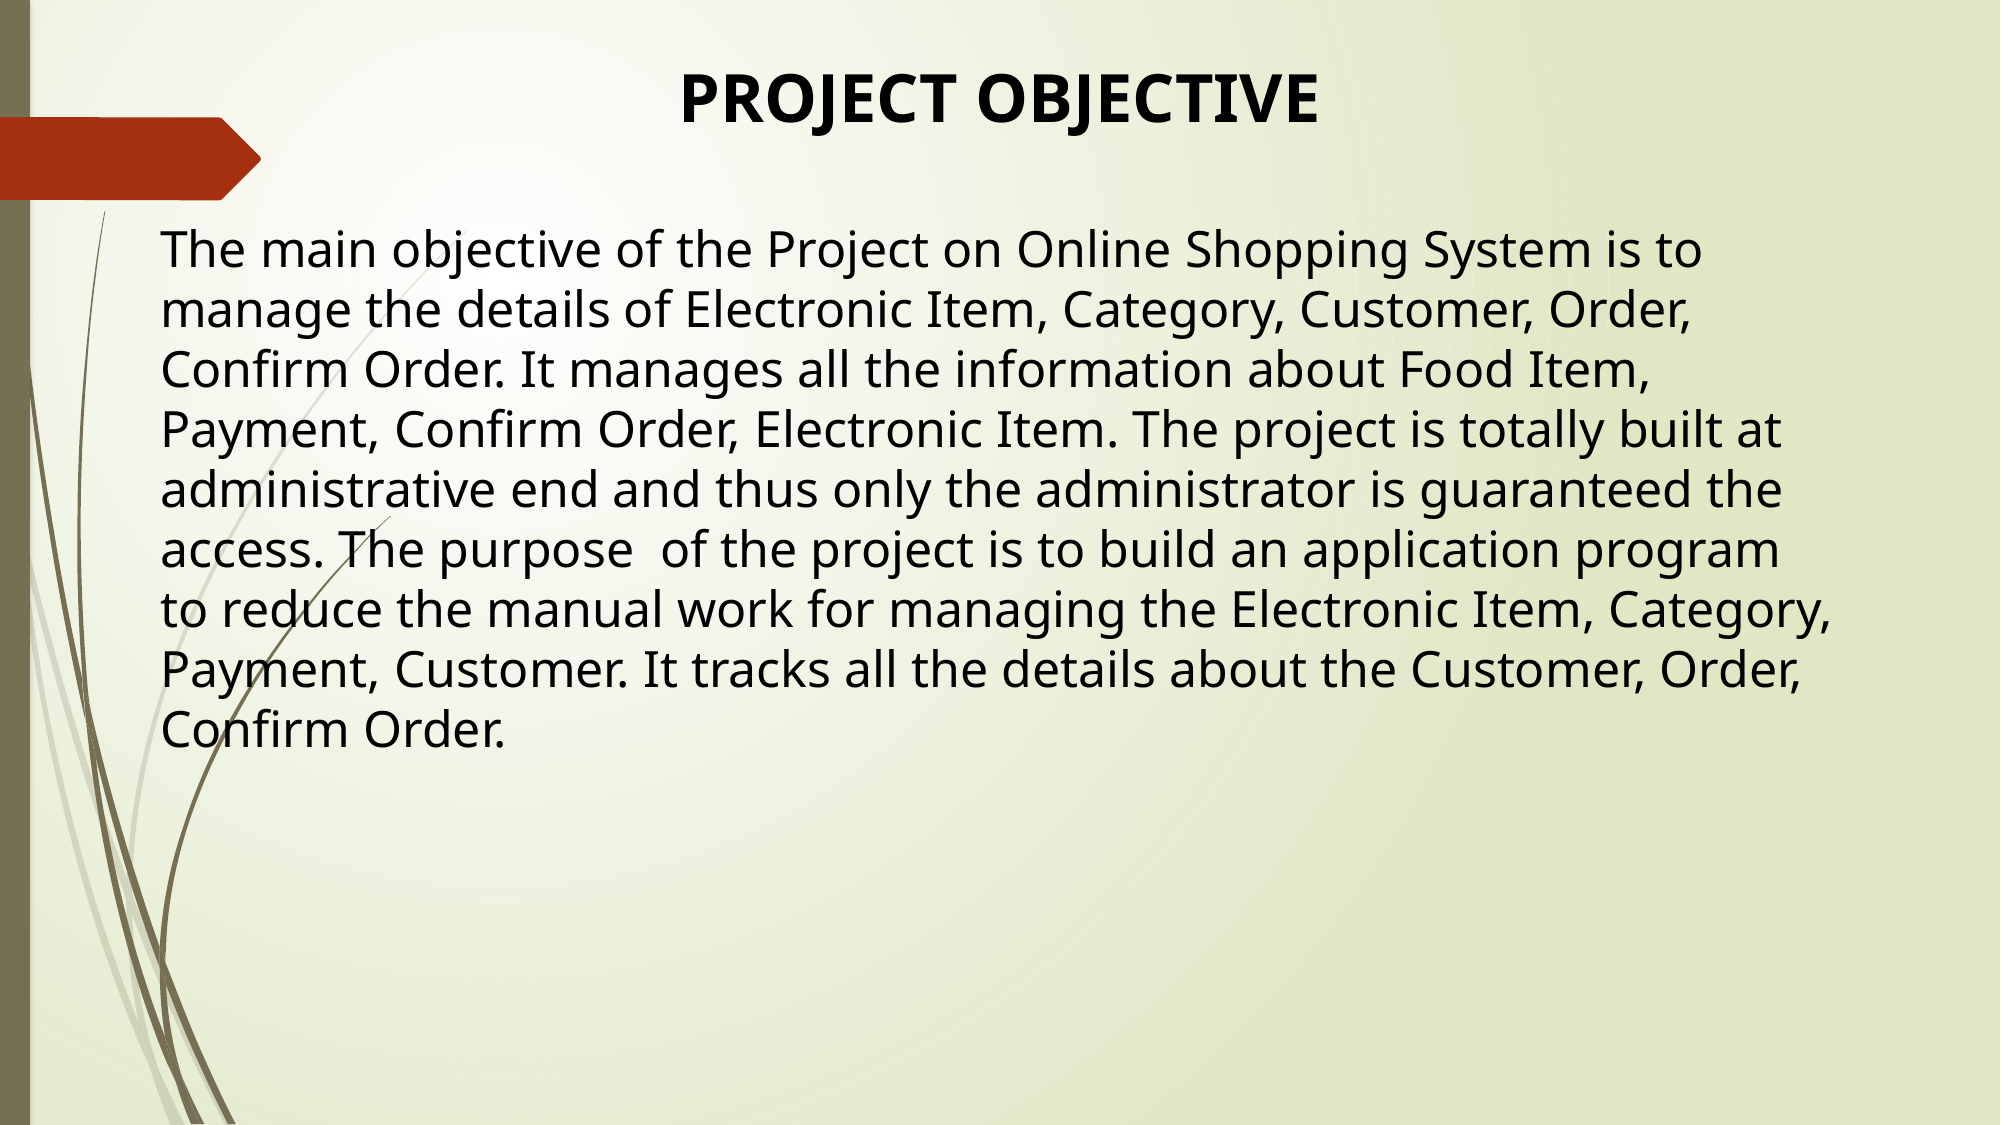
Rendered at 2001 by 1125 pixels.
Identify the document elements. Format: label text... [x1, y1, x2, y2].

text_box The main objective of the Project on Online Shopping System is to manage the details of Electronic Item, Category, Customer, Order, Confirm Order. It manages all the information about Food Item, Payment, Confirm Order, Electronic Item. The project is totally built at administrative end and thus only the administrator is guaranteed the access. The purpose of the project is to build an application program to reduce the manual work for managing the Electronic Item, Category, Payment, Customer. It tracks all the details about the Customer, Order, Confirm Order. [145, 210, 1855, 885]
text_box PROJECT OBJECTIVE [663, 48, 1337, 143]
